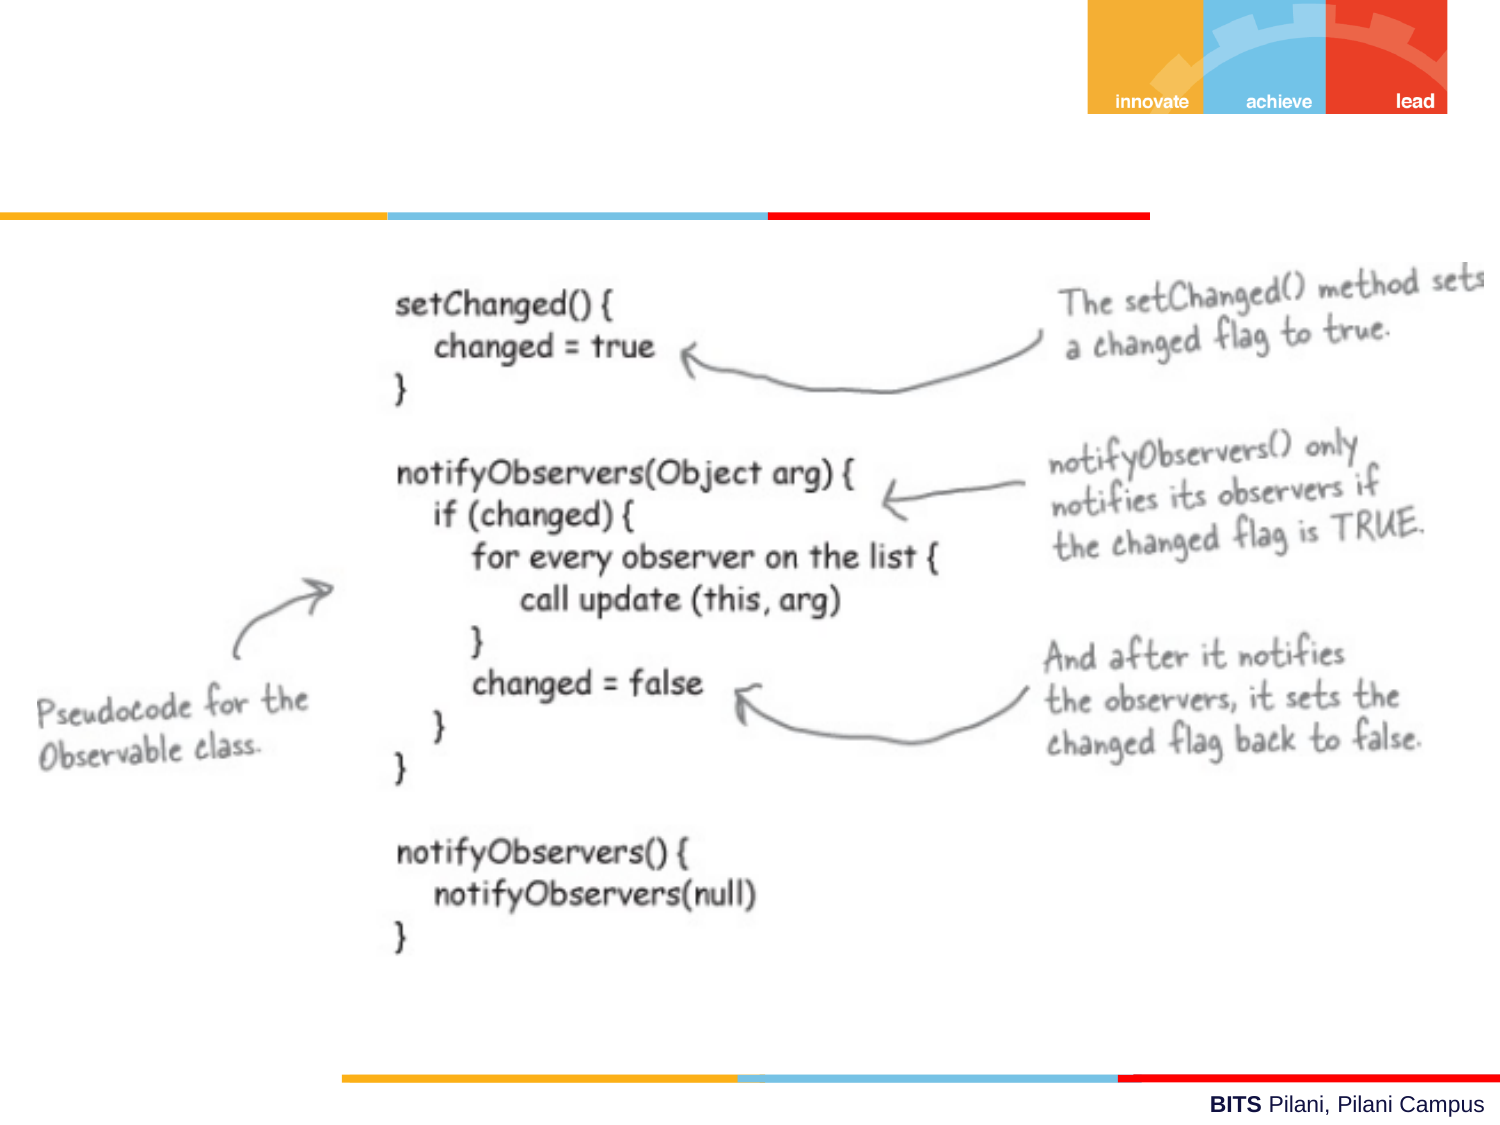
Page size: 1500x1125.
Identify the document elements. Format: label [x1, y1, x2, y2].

picture [37, 262, 1484, 963]
picture [1087, 0, 1448, 114]
